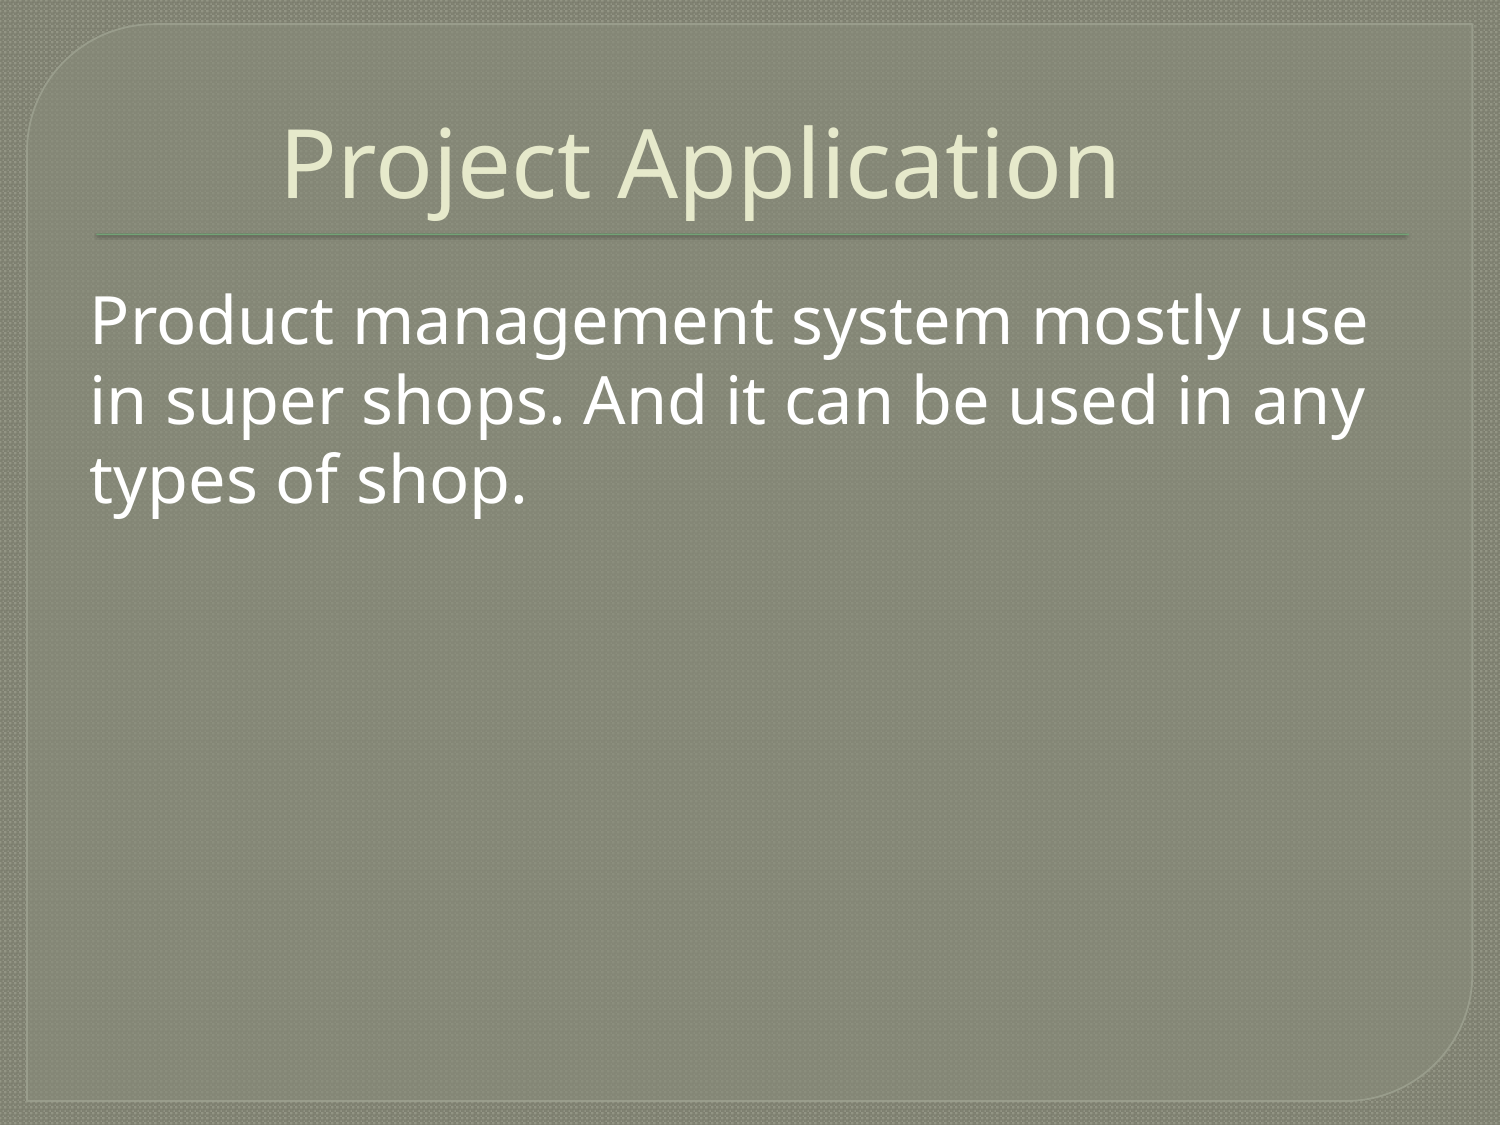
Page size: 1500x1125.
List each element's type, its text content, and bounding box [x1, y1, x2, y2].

title Project Application [162, 37, 1138, 225]
list Product management system mostly use in super shops. And it can be used in any types of shop. [75, 270, 1425, 1013]
